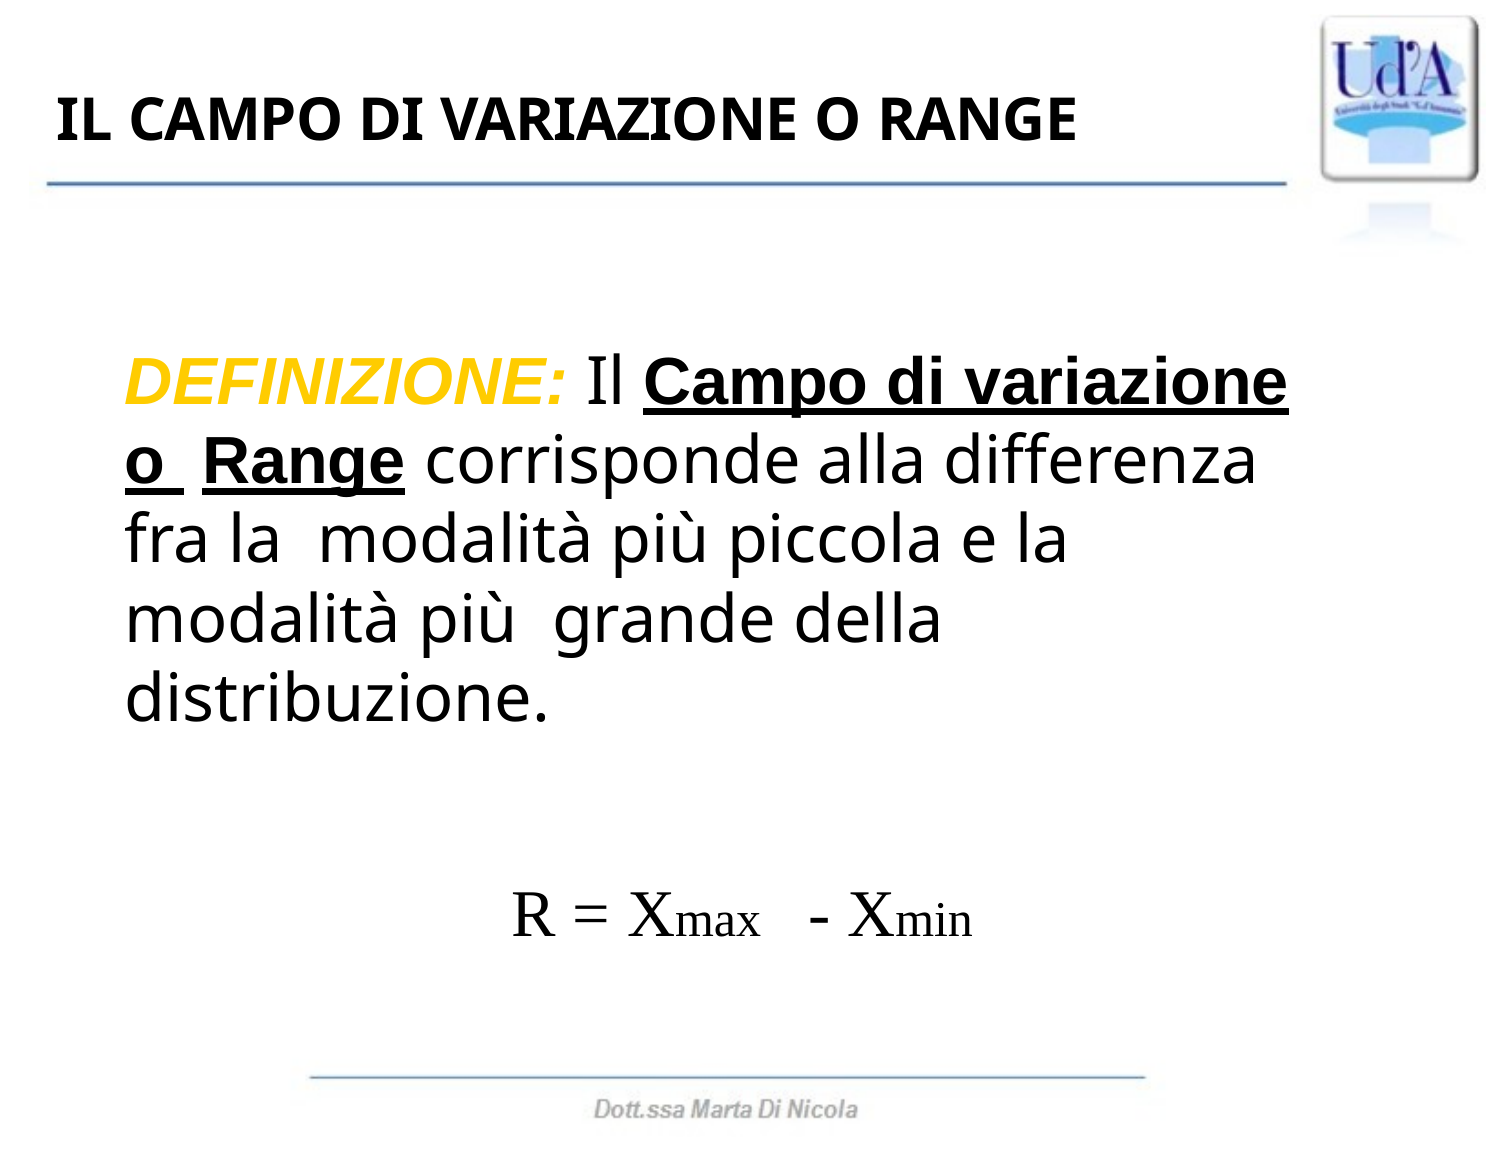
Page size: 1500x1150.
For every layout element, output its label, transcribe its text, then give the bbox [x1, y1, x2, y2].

picture [29, 14, 1486, 1137]
text_box DEFINIZIONE: Il Campo di variazione o Range corrisponde alla differenza fra la modalità più piccola e la modalità più grande della distribuzione. R = Xmax - Xmin [122, 339, 1347, 950]
title IL CAMPO DI VARIAZIONE O RANGE [54, 78, 1123, 273]
